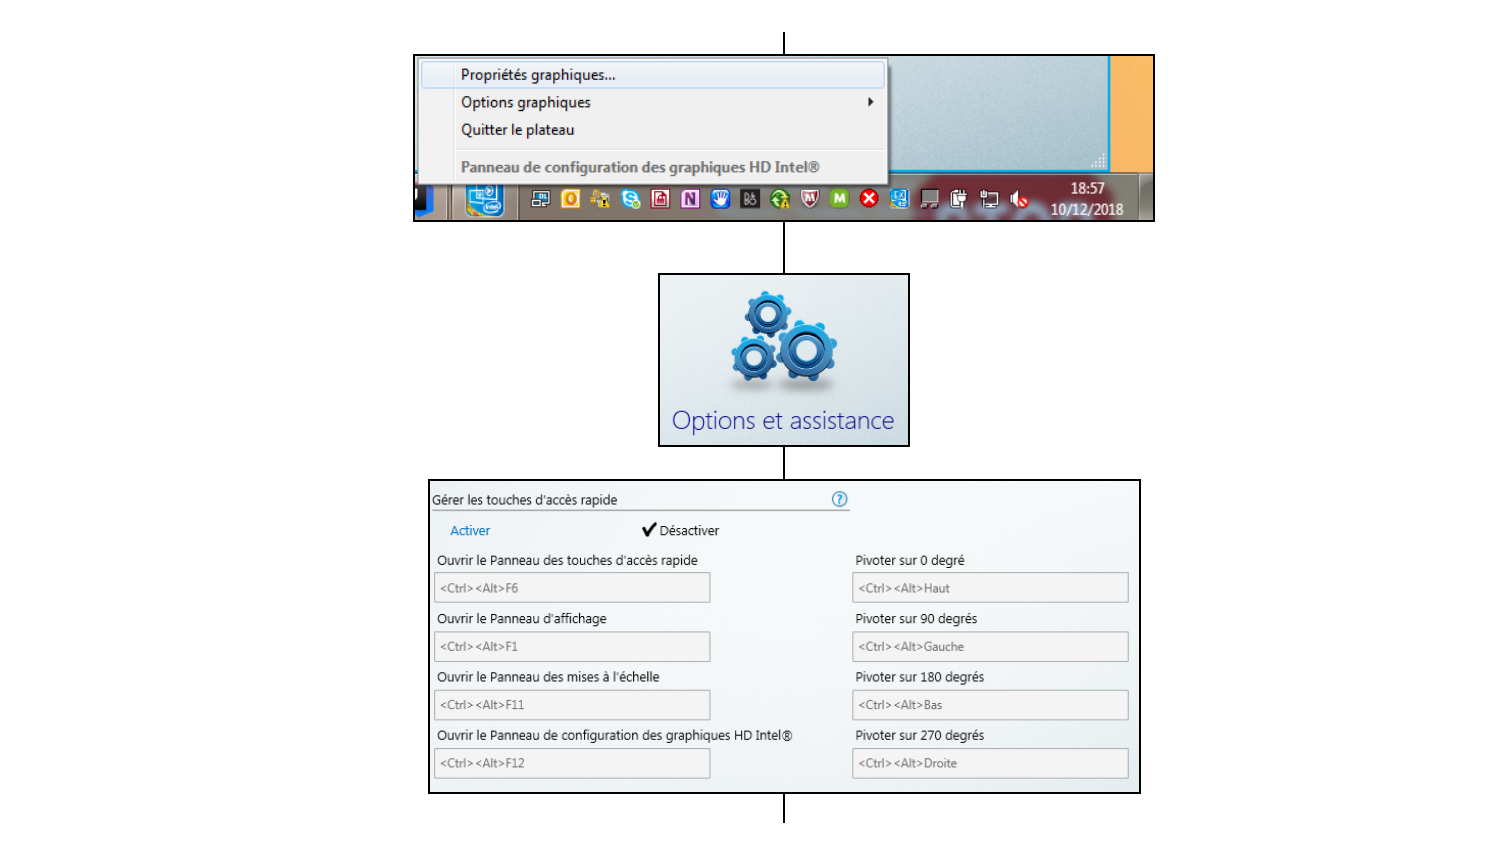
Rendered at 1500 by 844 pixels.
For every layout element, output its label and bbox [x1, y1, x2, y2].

picture [414, 55, 1154, 221]
picture [429, 480, 1139, 792]
picture [659, 274, 909, 446]
